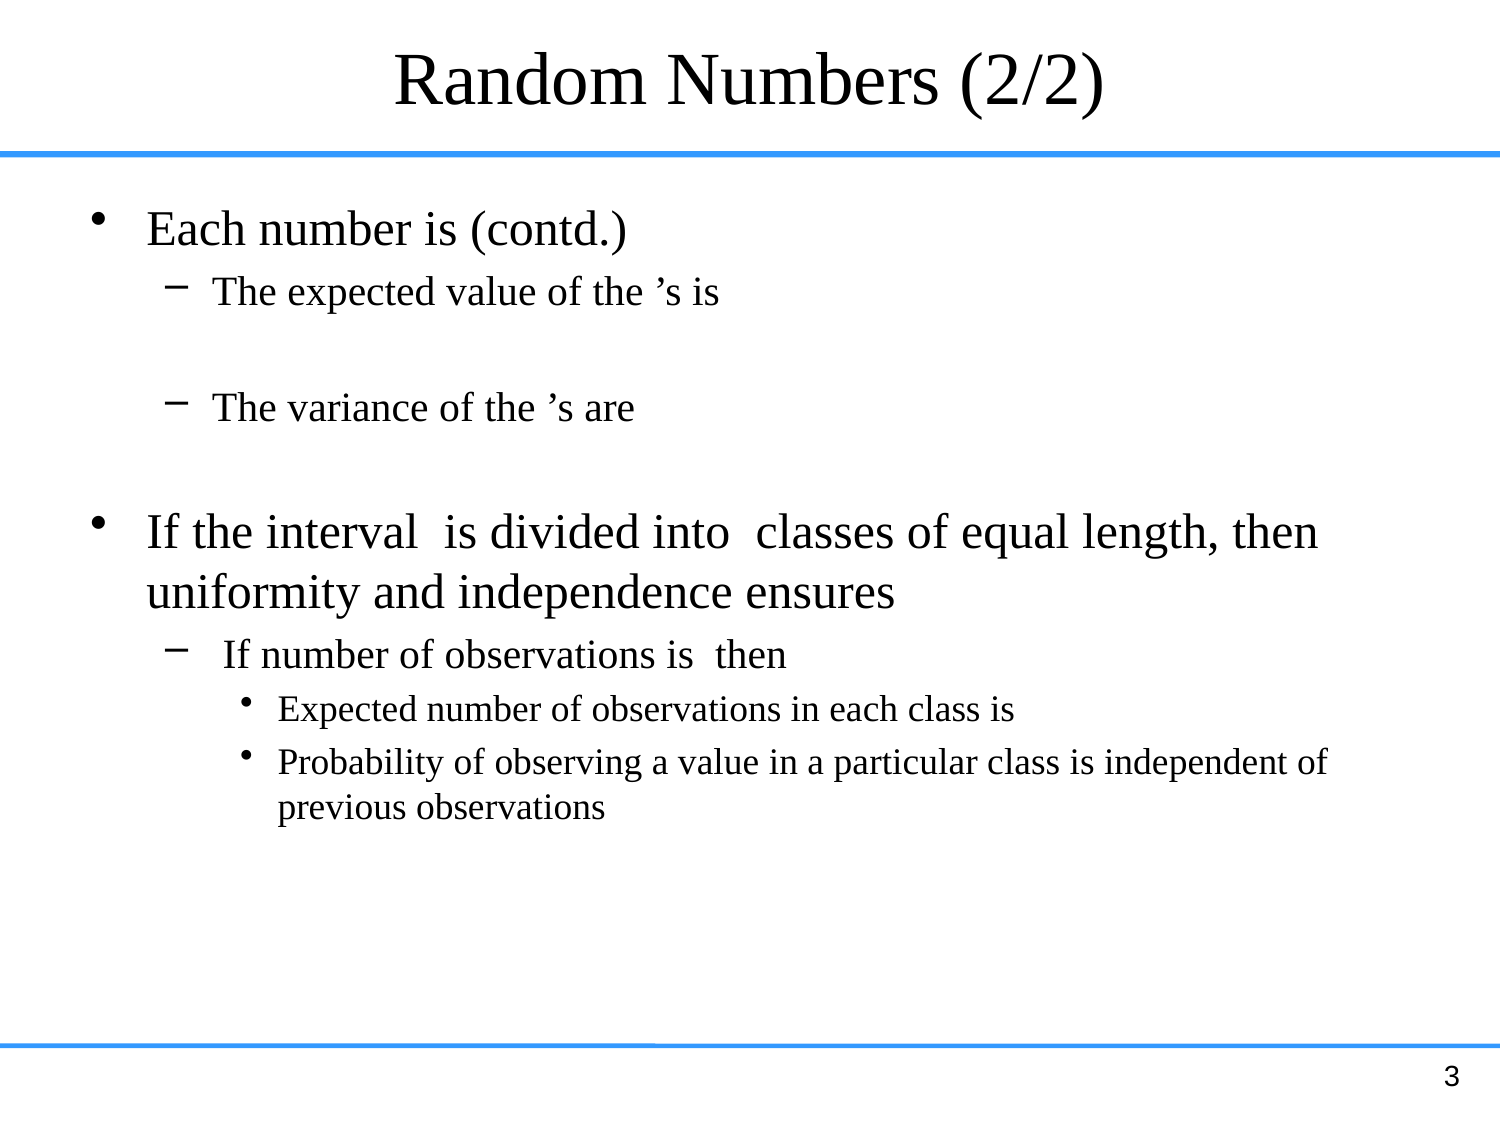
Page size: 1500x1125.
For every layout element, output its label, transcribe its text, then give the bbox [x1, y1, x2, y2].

slide_number 3 [1374, 1049, 1476, 1109]
title Random Numbers (2/2) [74, 24, 1426, 126]
